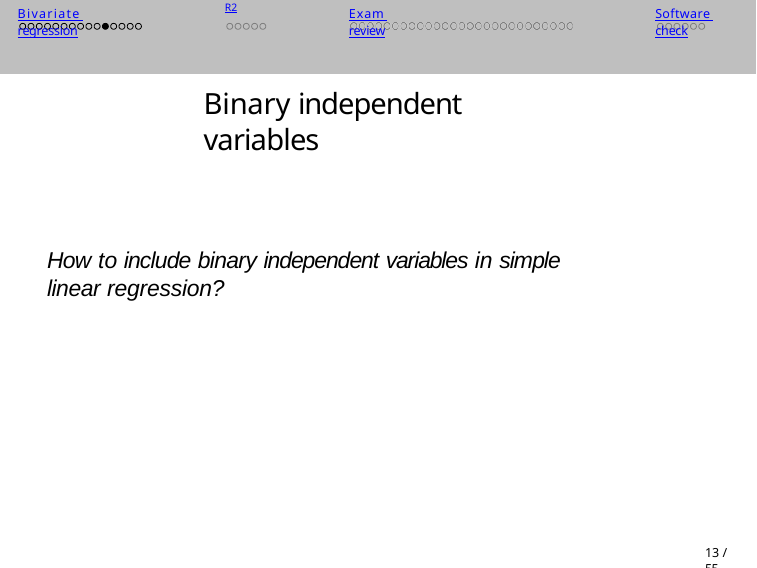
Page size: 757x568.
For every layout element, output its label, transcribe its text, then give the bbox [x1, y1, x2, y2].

text_box Binary independent variables [201, 83, 555, 156]
slide_number 13 / 55 [698, 548, 745, 568]
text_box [0, 0, 757, 75]
text_box How to include binary independent variables in simple linear regression? [45, 244, 619, 302]
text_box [656, 22, 706, 30]
picture [350, 22, 573, 30]
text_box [226, 22, 267, 30]
